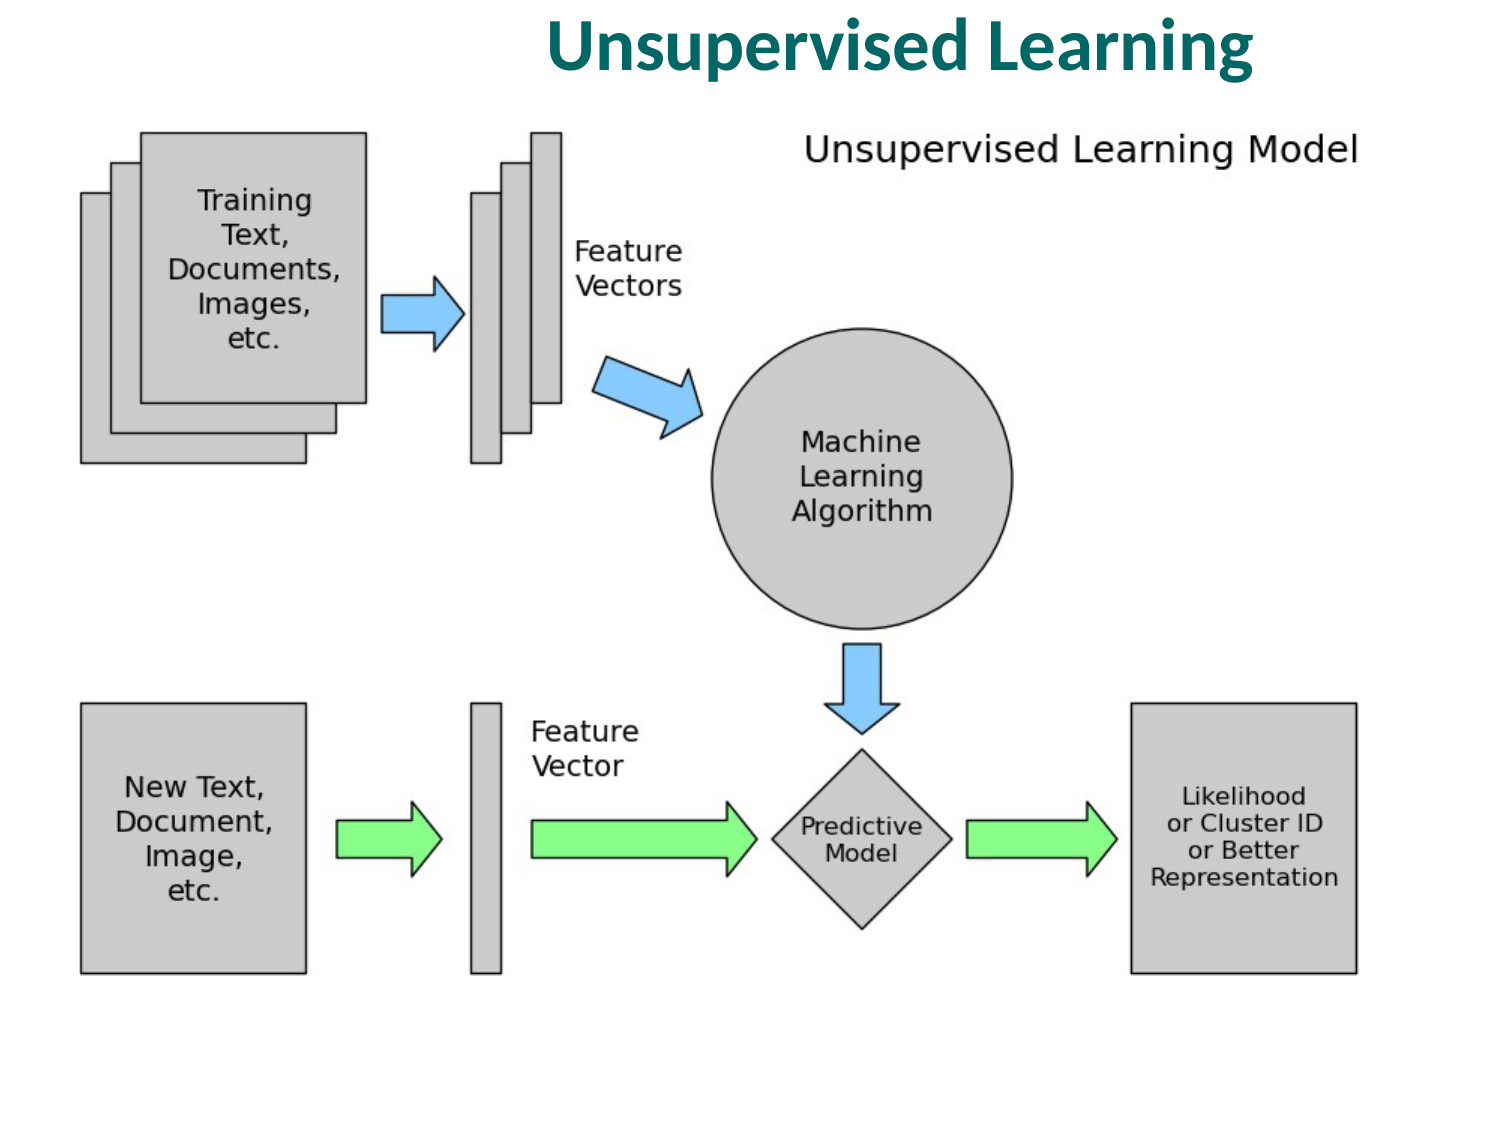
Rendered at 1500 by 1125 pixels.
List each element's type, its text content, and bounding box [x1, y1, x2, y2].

picture [79, 131, 1360, 977]
title Unsupervised Learning [56, 0, 1444, 184]
